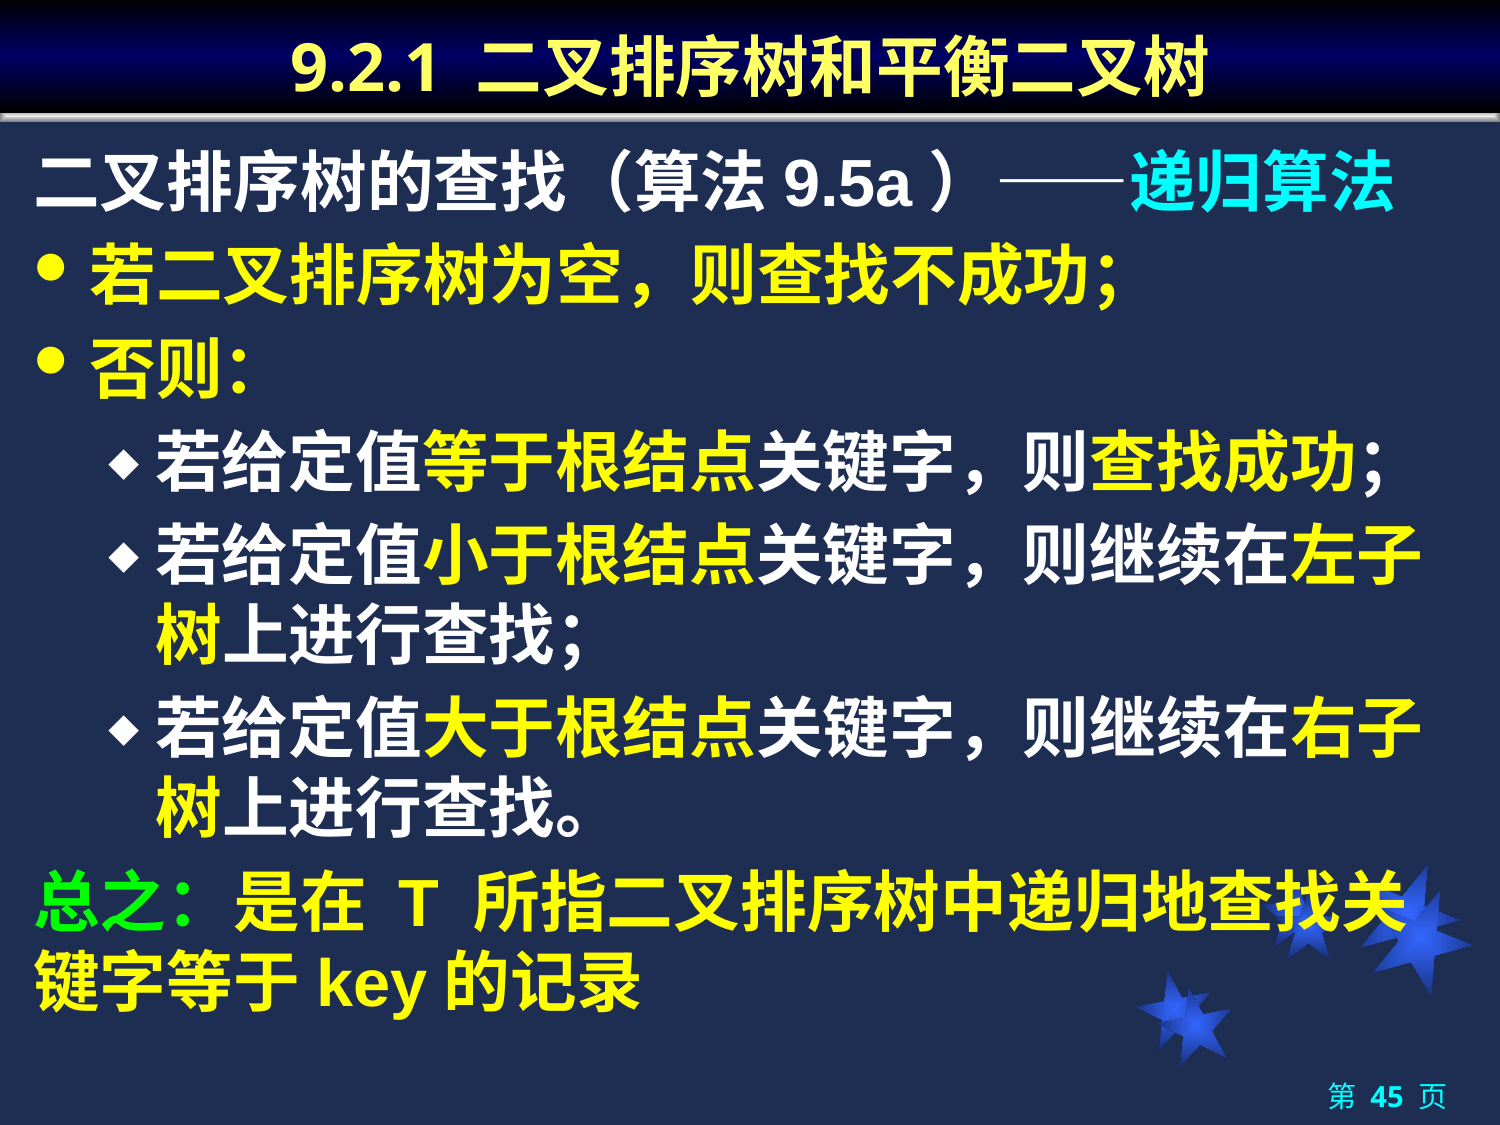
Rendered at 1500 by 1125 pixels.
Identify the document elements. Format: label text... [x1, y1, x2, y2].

list 二叉排序树的查找（算法9.5a）——递归算法 若二叉排序树为空，则查找不成功； 否则： 若给定值等于根结点关键字，则查找成功； 若给定值小于根结点关键字，则继续在左子树上进行查找； 若给定值大于根结点关键字，则继续在右子树上进行查找。 总之：是在 T 所指二叉排序树中递归地查找关键字等于key的记录 [18, 132, 1488, 1084]
title 9.2.1 二叉排序树和平衡二叉树 [0, 0, 1500, 113]
slide_number 第 45 页 [1067, 1084, 1463, 1125]
